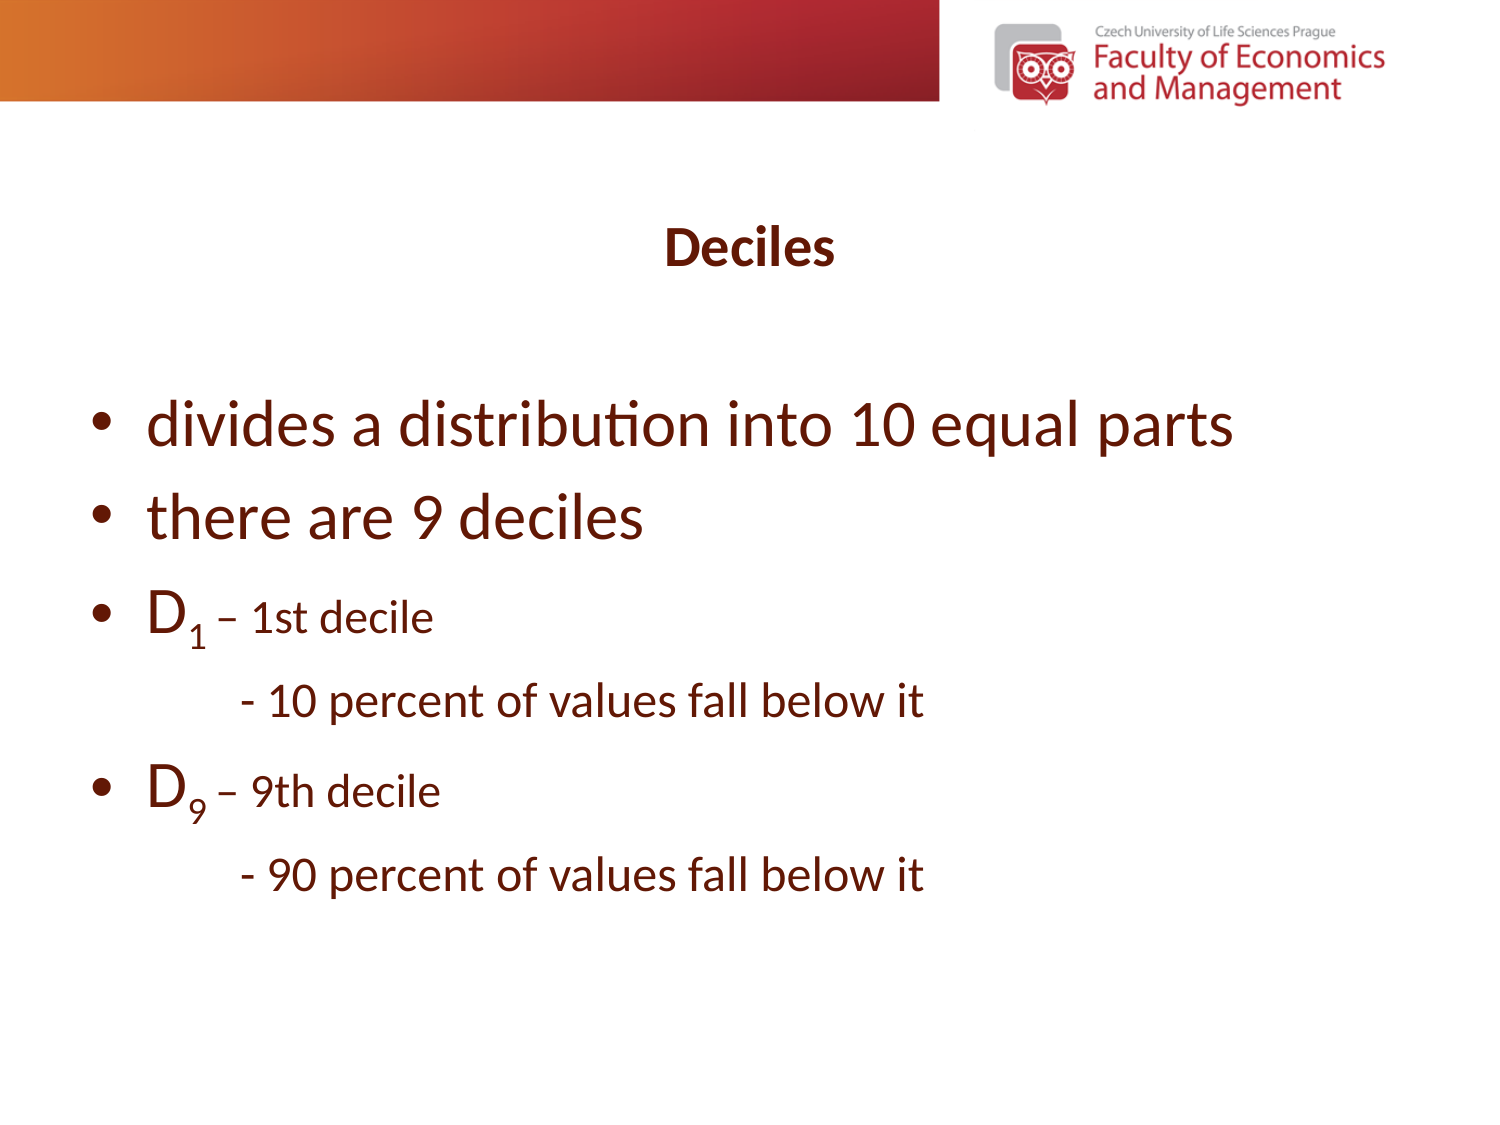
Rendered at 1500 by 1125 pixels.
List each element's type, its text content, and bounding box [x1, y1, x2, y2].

picture [0, 0, 1500, 1125]
list divides a distribution into 10 equal parts there are 9 deciles D1 – 1st decile - 10 percent of values fall below it D9 – 9th decile - 90 percent of values fall below it [75, 372, 1425, 963]
title Deciles [75, 184, 1425, 303]
